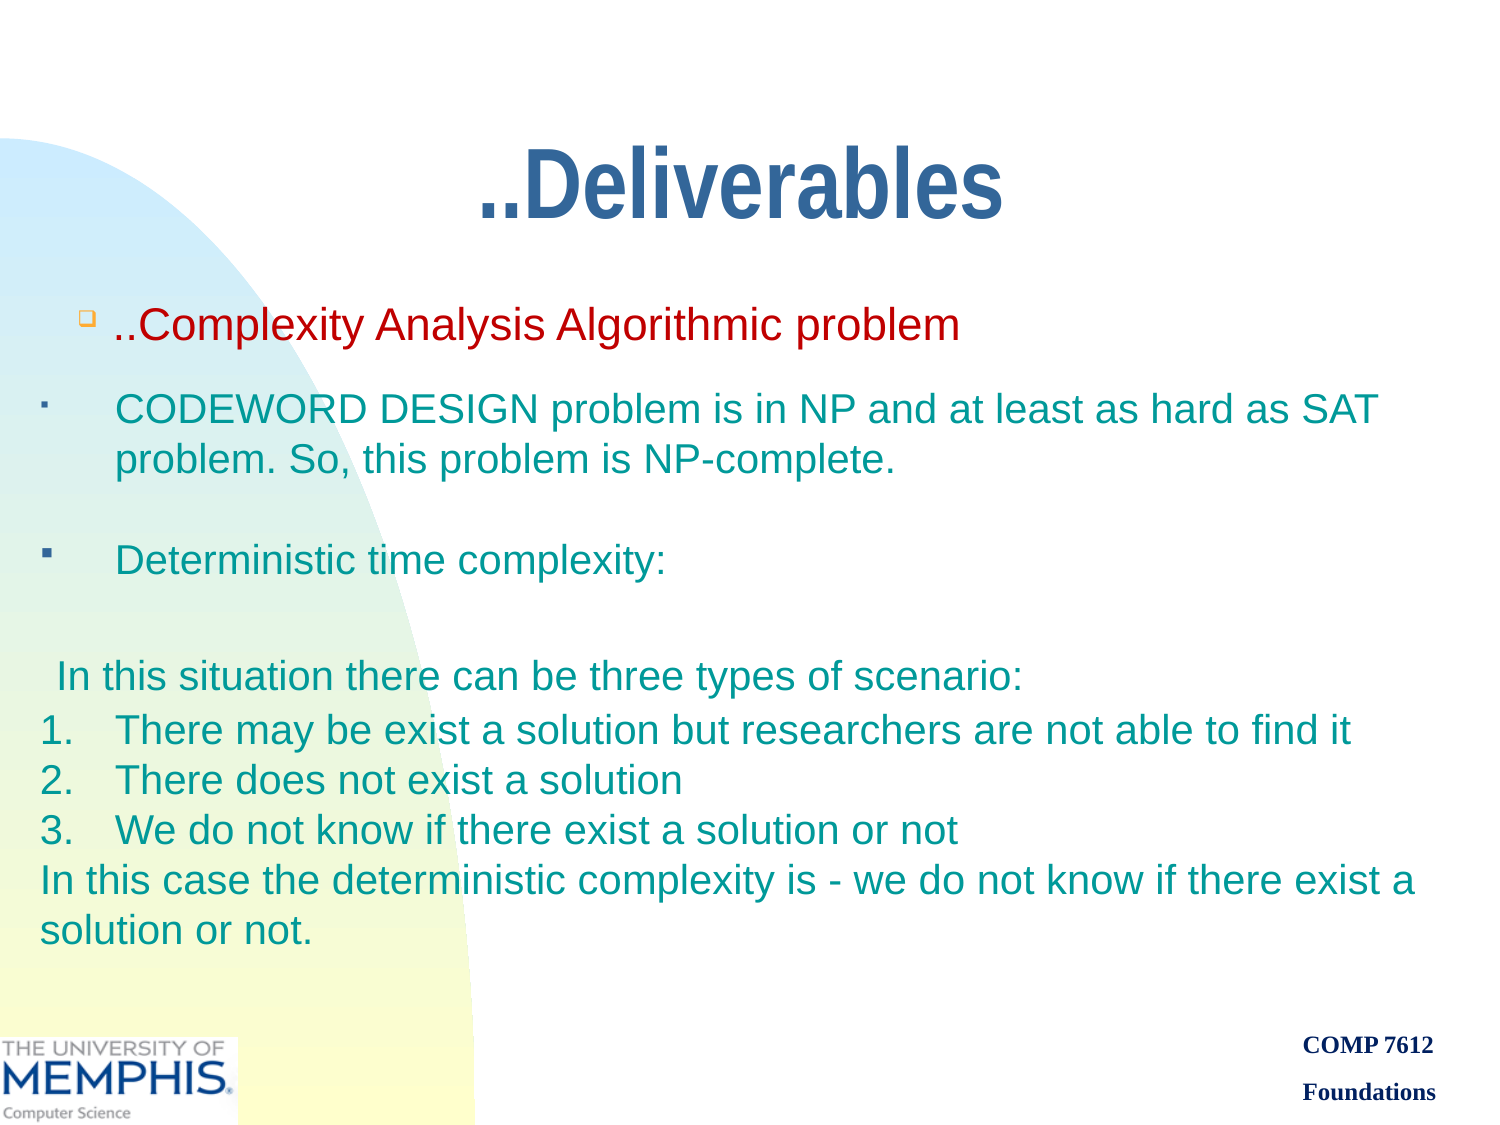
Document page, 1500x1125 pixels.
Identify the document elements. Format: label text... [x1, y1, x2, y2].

picture [0, 1037, 238, 1125]
text_box CODEWORD DESIGN problem is in NP and at least as hard as SAT problem. So, this problem is NP-complete. Deterministic time complexity: In this situation there can be three types of scenario: There may be exist a solution but researchers are not able to find it There does not exist a solution We do not know if there exist a solution or not In this case the deterministic complexity is - we do not know if there exist a solution or not. [24, 374, 1475, 1110]
text_box ..Complexity Analysis Algorithmic problem [62, 287, 1150, 358]
title ..Deliverables [462, 99, 1463, 288]
